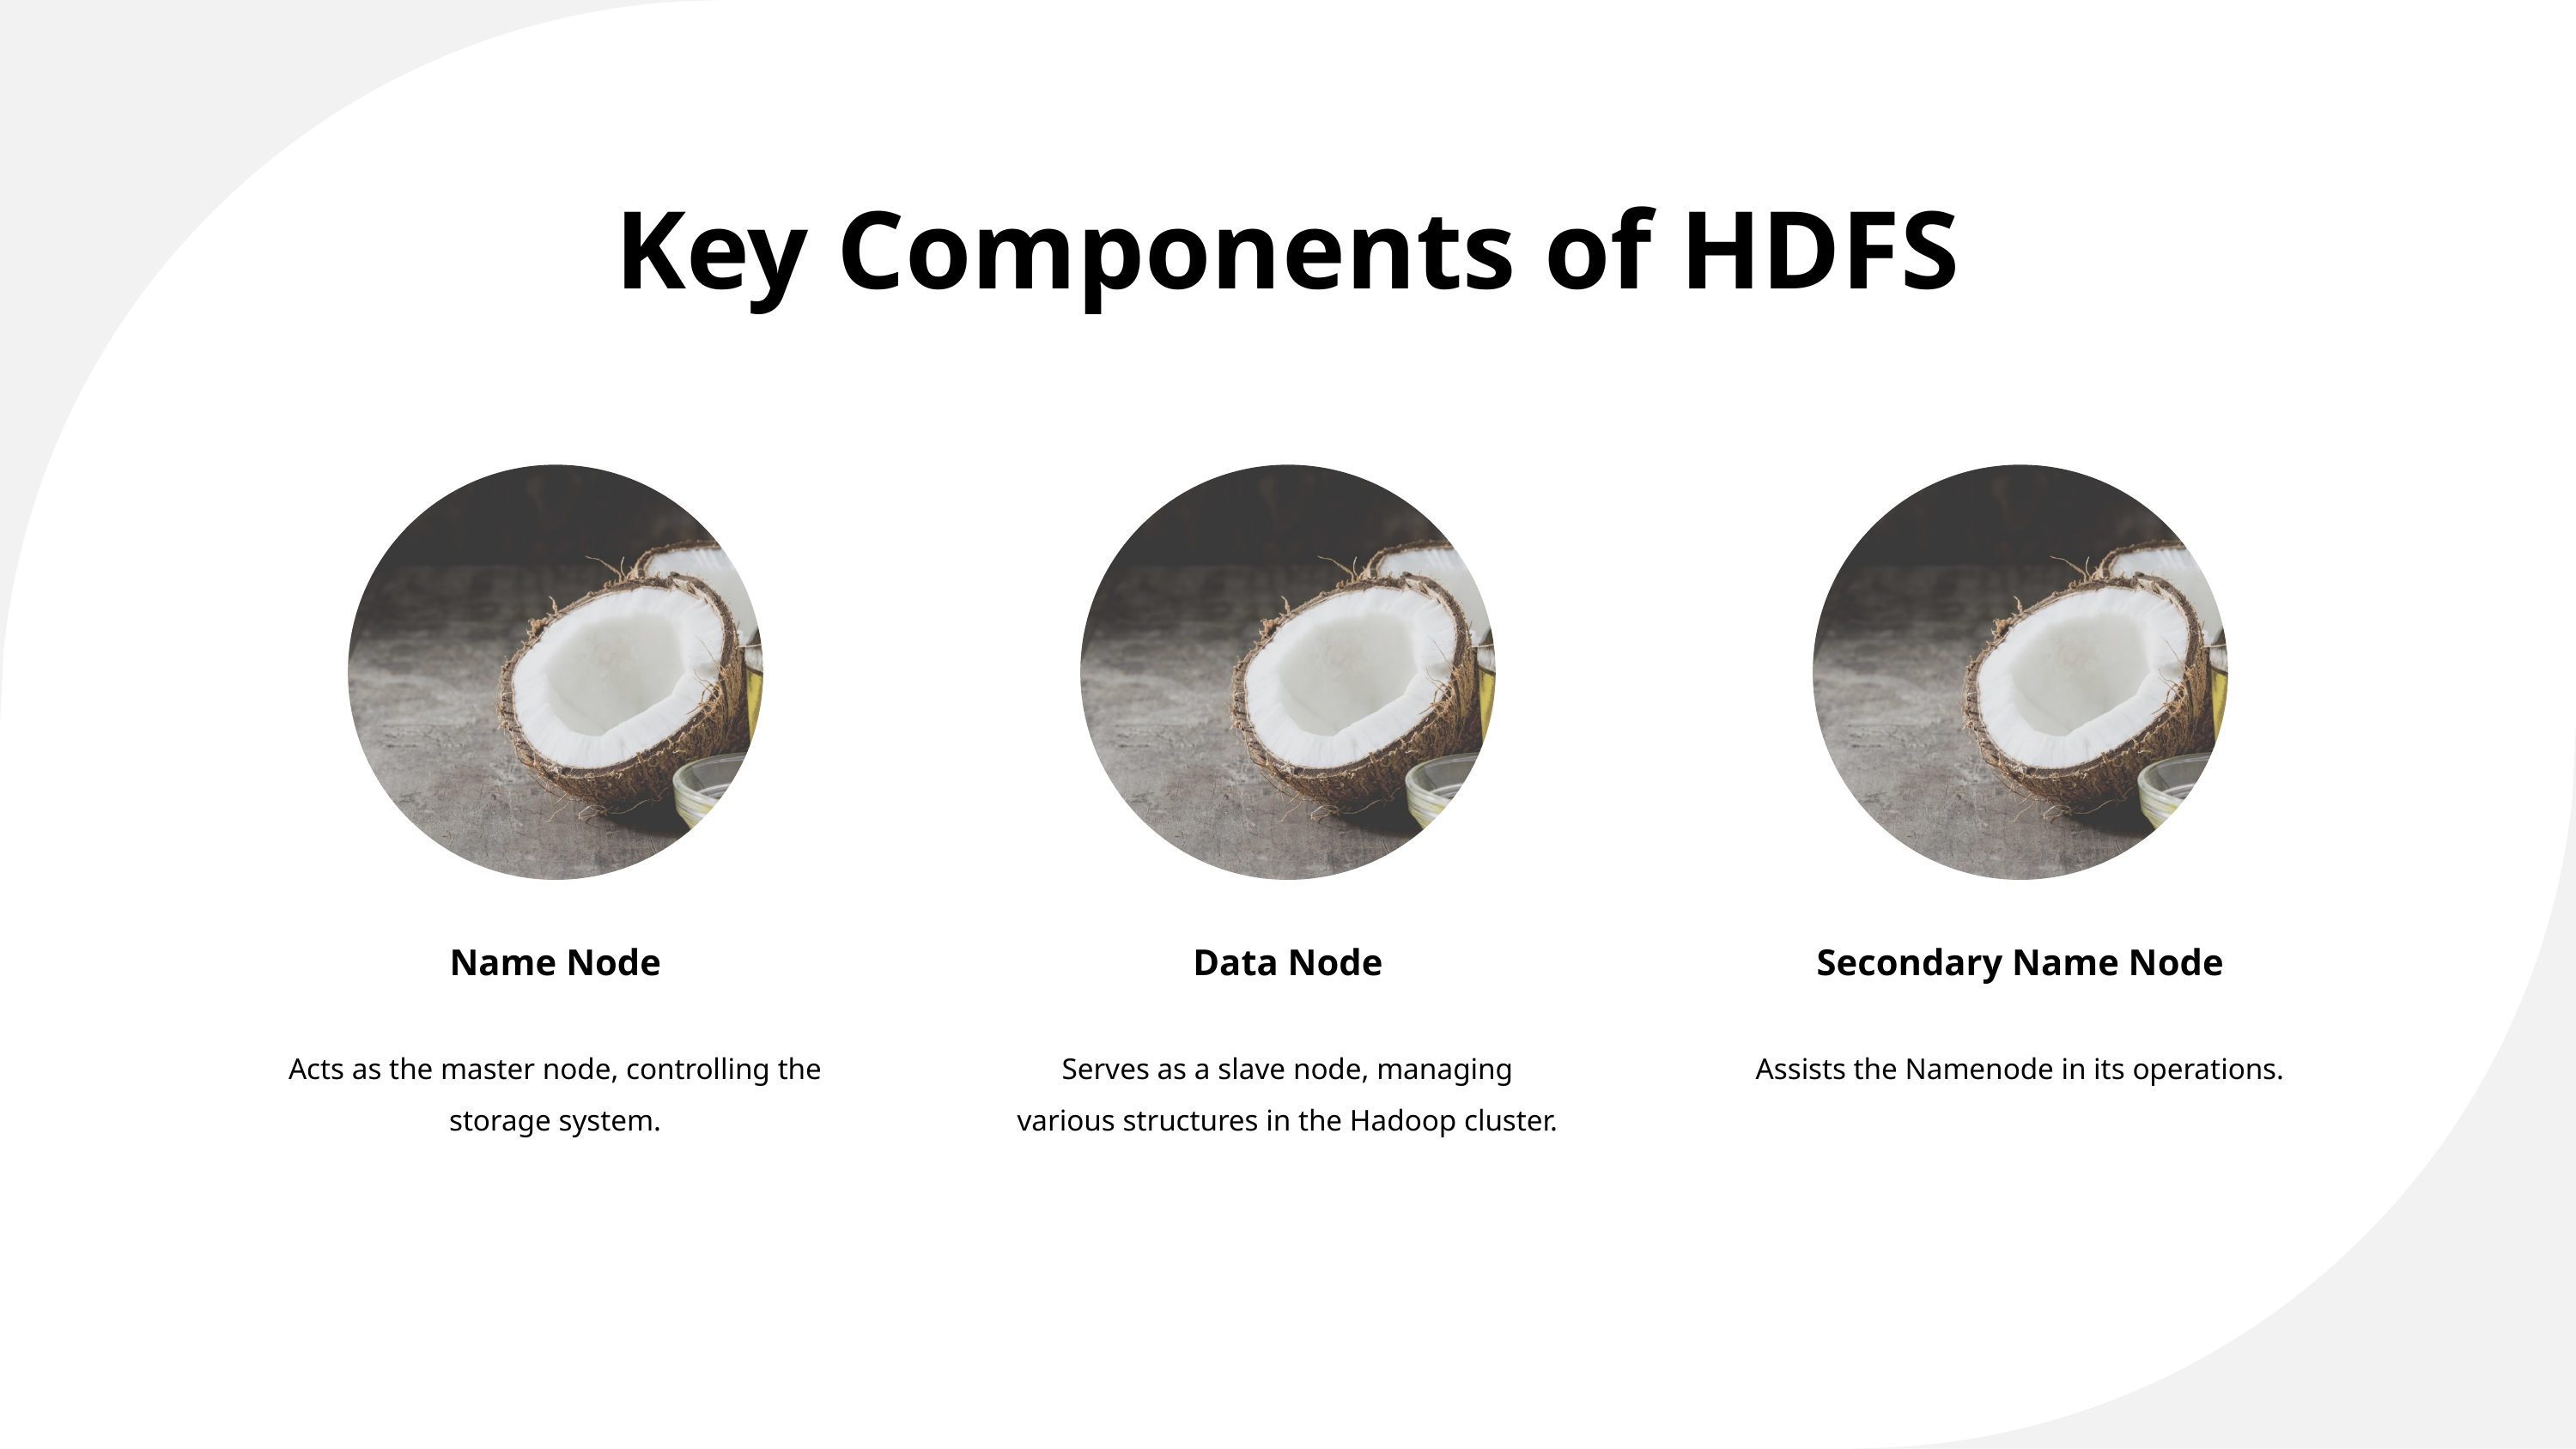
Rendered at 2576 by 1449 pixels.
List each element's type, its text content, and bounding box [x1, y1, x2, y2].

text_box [999, 933, 1577, 1191]
text_box Key Components of HDFS [567, 176, 2009, 331]
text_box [1731, 933, 2310, 1139]
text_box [266, 933, 845, 1139]
picture [1080, 464, 1496, 880]
picture [1813, 464, 2228, 880]
picture [348, 464, 763, 880]
